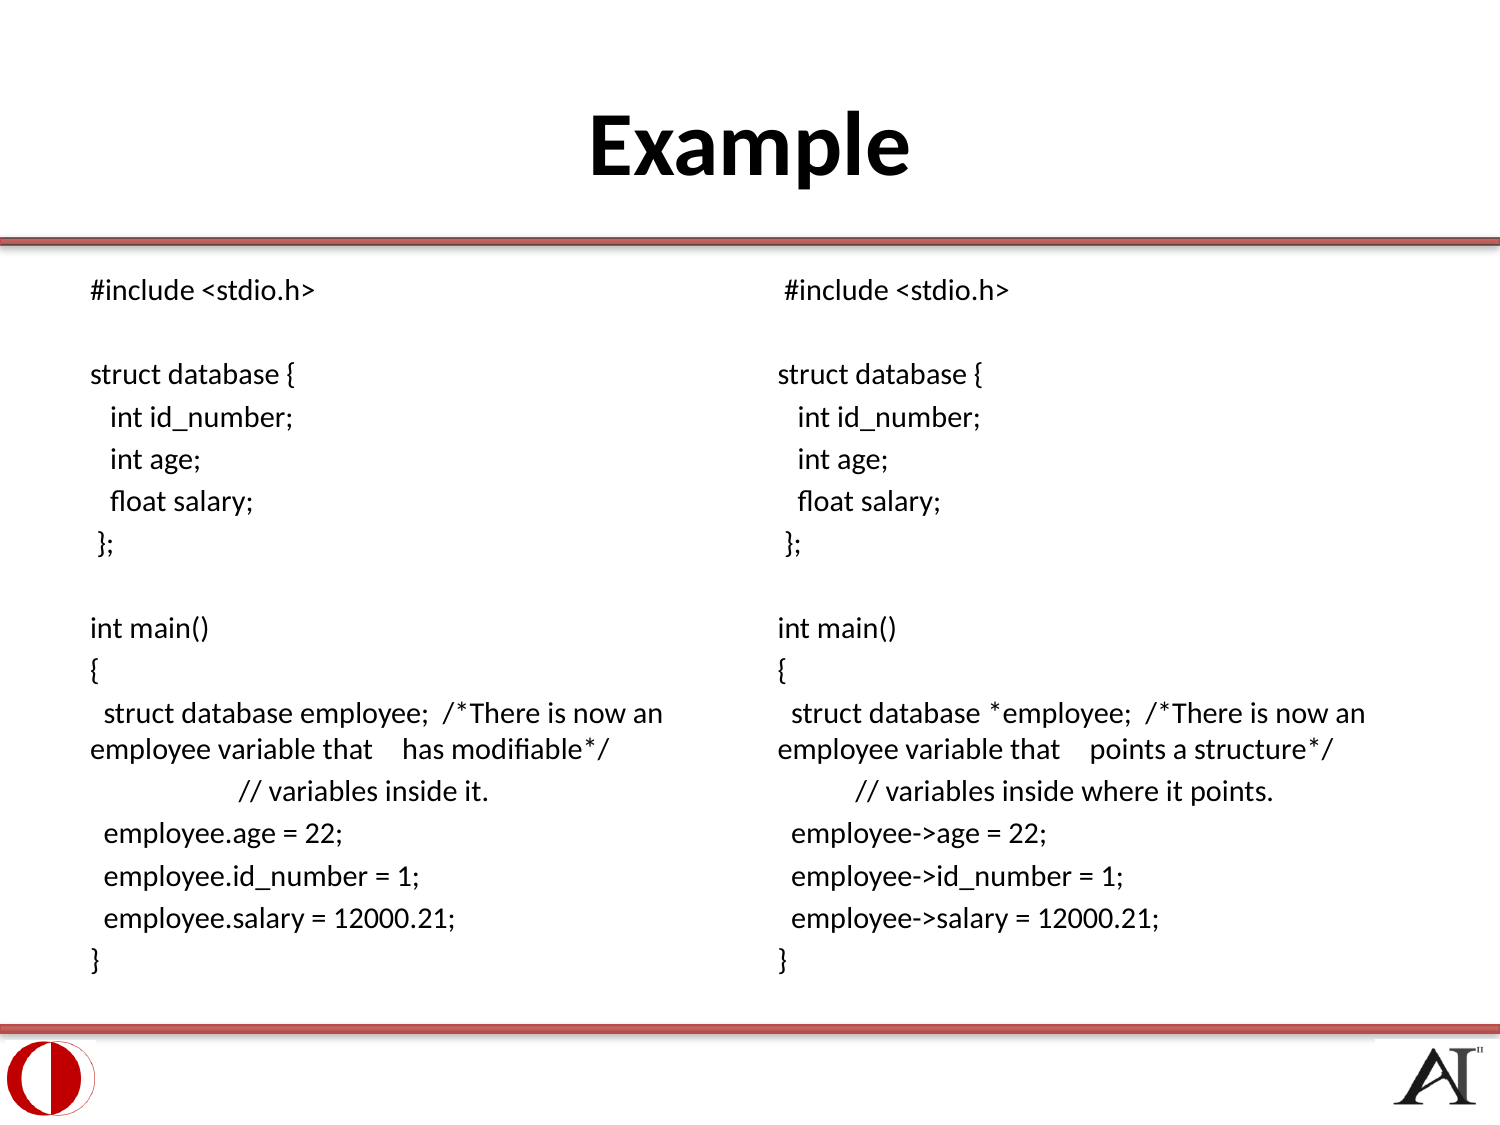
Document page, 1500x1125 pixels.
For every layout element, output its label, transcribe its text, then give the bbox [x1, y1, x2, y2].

picture [1374, 1039, 1500, 1110]
slide_number 13 [1074, 1042, 1425, 1103]
picture [5, 1040, 96, 1116]
list #include <stdio.h> struct database { int id_number; int age; float salary; }; int main() { struct database *employee; /*There is now an employee variable that points a structure*/ // variables inside where it points. employee->age = 22; employee->id_number = 1; employee->salary = 12000.21; } [762, 262, 1425, 1005]
title Example [75, 45, 1425, 233]
list #include <stdio.h> struct database { int id_number; int age; float salary; }; int main() { struct database employee; /*There is now an employee variable that has modifiable*/ // variables inside it. employee.age = 22; employee.id_number = 1; employee.salary = 12000.21; } [75, 262, 738, 1005]
